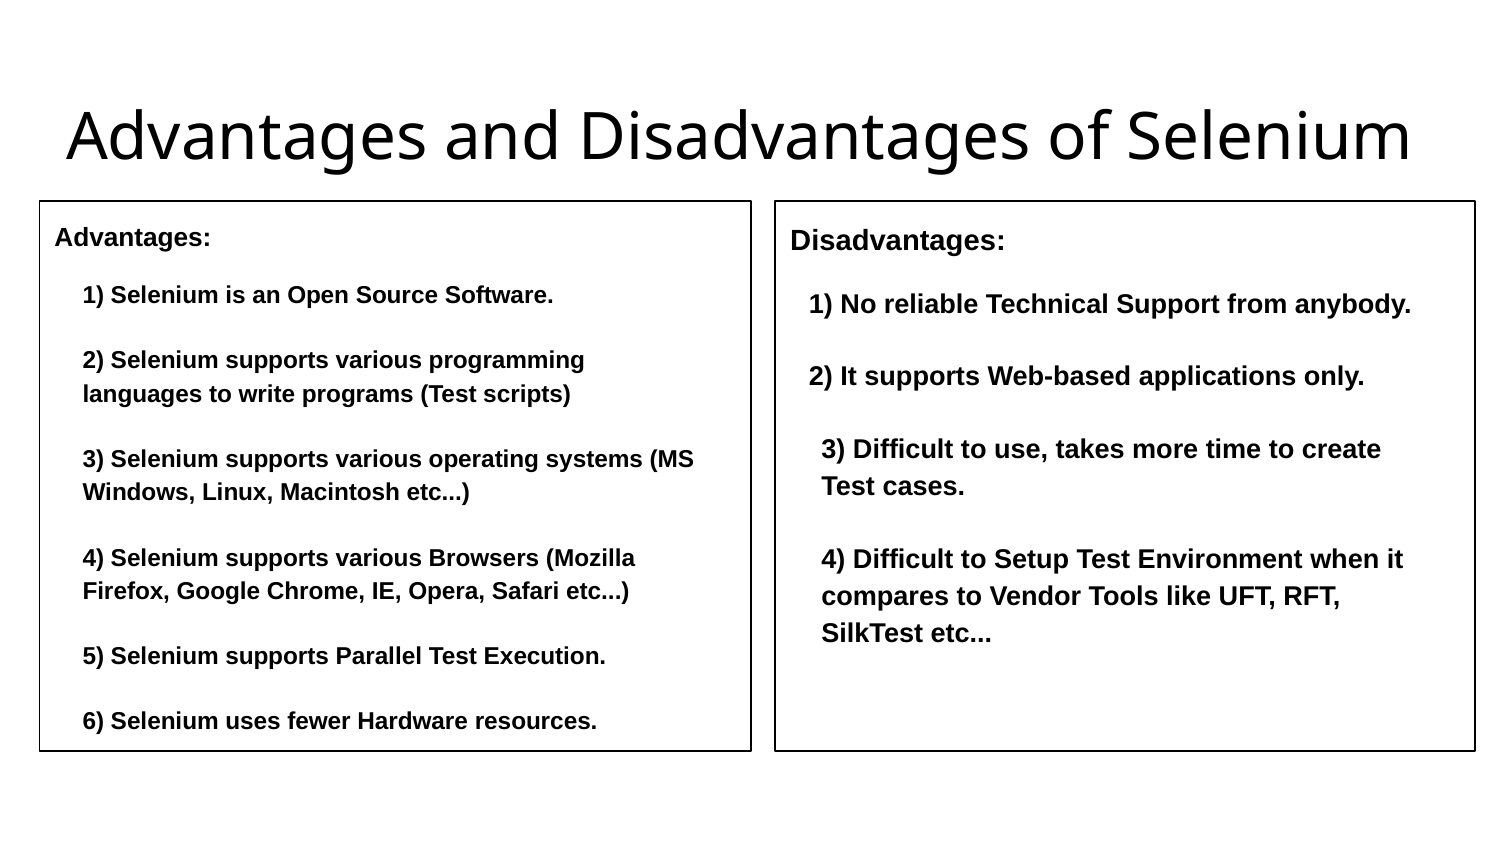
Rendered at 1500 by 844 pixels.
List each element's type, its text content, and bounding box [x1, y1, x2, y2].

list Disadvantages: 1) No reliable Technical Support from anybody. 2) It supports Web-based applications only. 3) Difficult to use, takes more time to create Test cases. 4) Difficult to Setup Test Environment when it compares to Vendor Tools like UFT, RFT, SilkTest etc... [775, 200, 1476, 752]
list Advantages: 1) Selenium is an Open Source Software. 2) Selenium supports various programming languages to write programs (Test scripts) 3) Selenium supports various operating systems (MS Windows, Linux, Macintosh etc...) 4) Selenium supports various Browsers (Mozilla Firefox, Google Chrome, IE, Opera, Safari etc...) 5) Selenium supports Parallel Test Execution. 6) Selenium uses fewer Hardware resources. [39, 200, 752, 752]
title Advantages and Disadvantages of Selenium [51, 51, 1449, 189]
